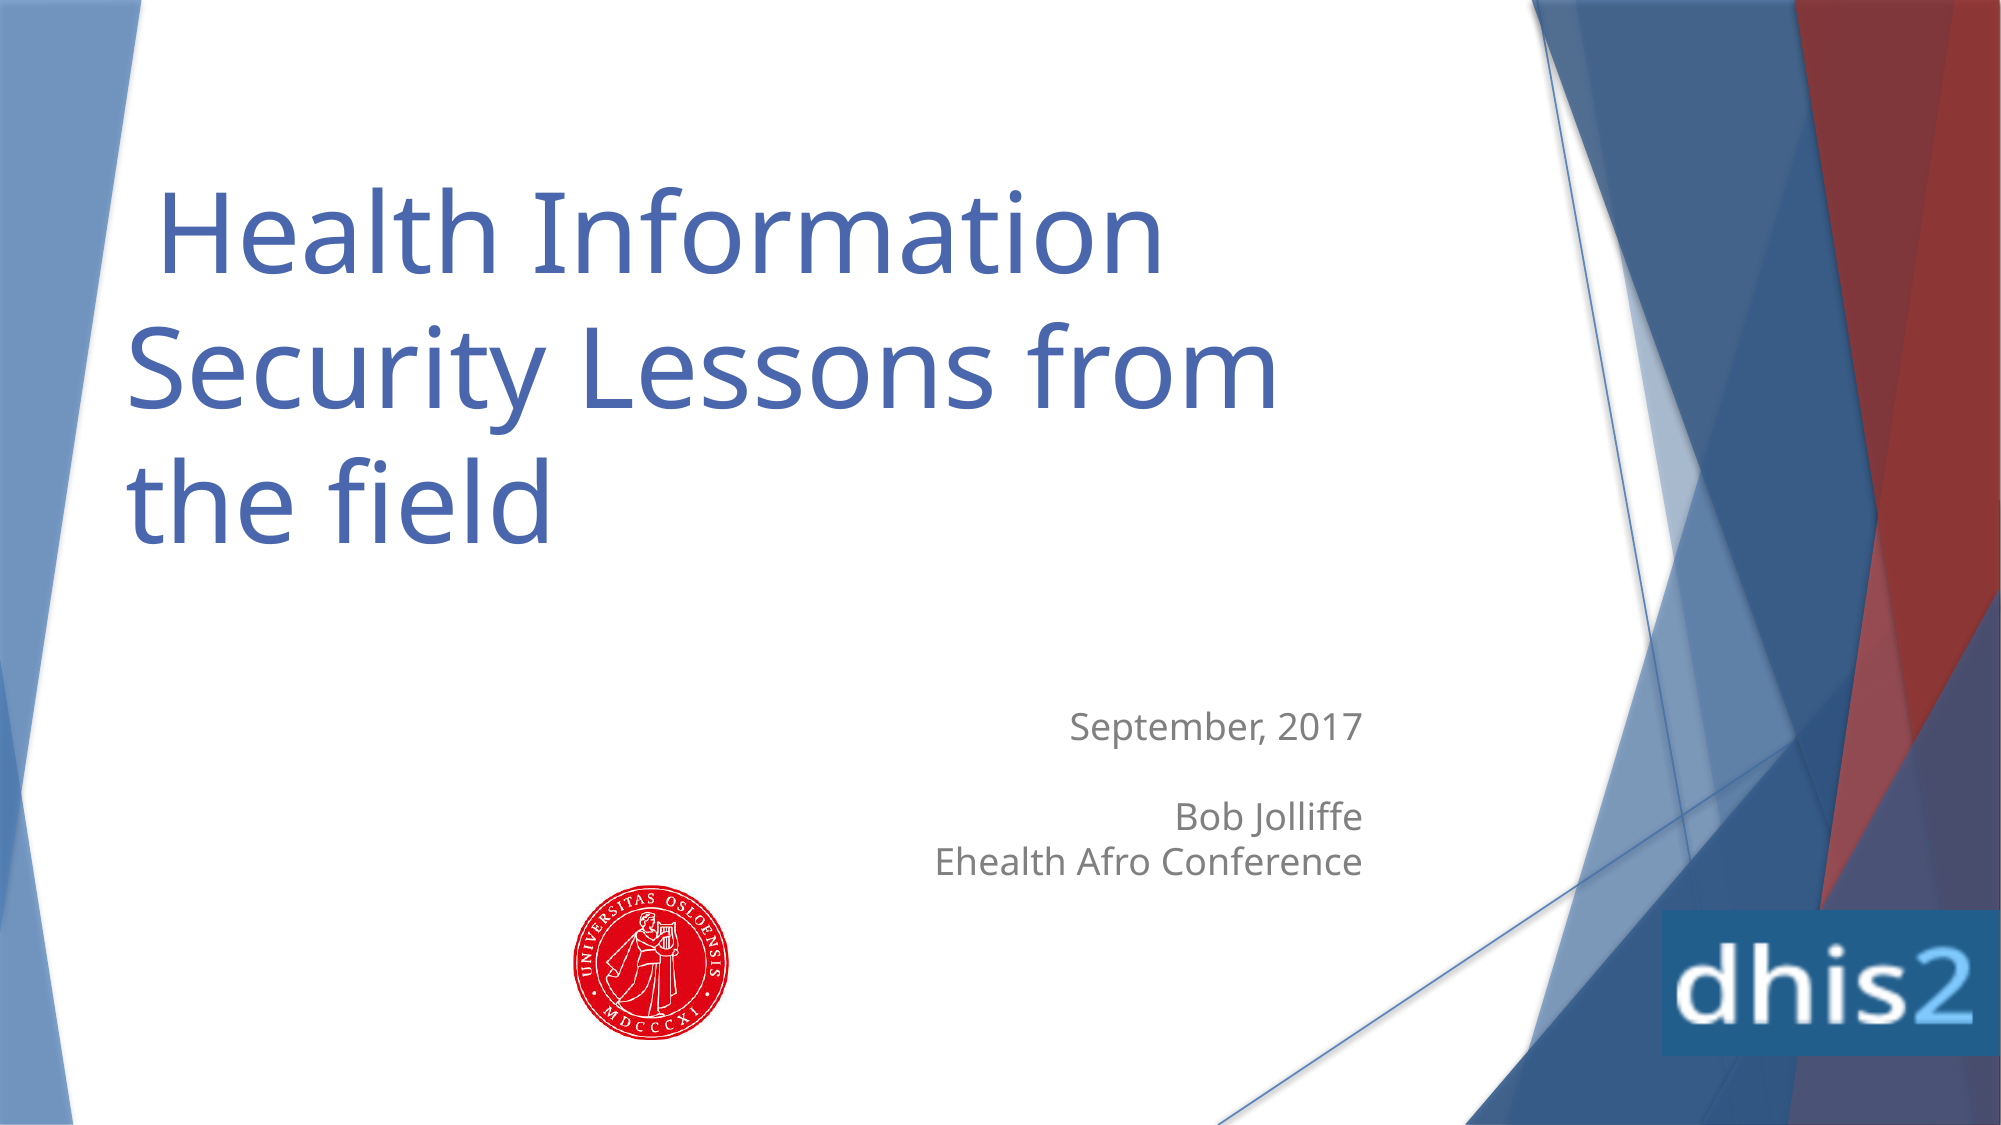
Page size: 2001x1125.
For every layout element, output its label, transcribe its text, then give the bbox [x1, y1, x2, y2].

text_box September, 2017 Bob Jolliffe Ehealth Afro Conference [232, 695, 1379, 1125]
text_box Health Information Security Lessons from the field [110, 181, 1460, 574]
picture [563, 872, 745, 1041]
picture [1662, 910, 2000, 1056]
